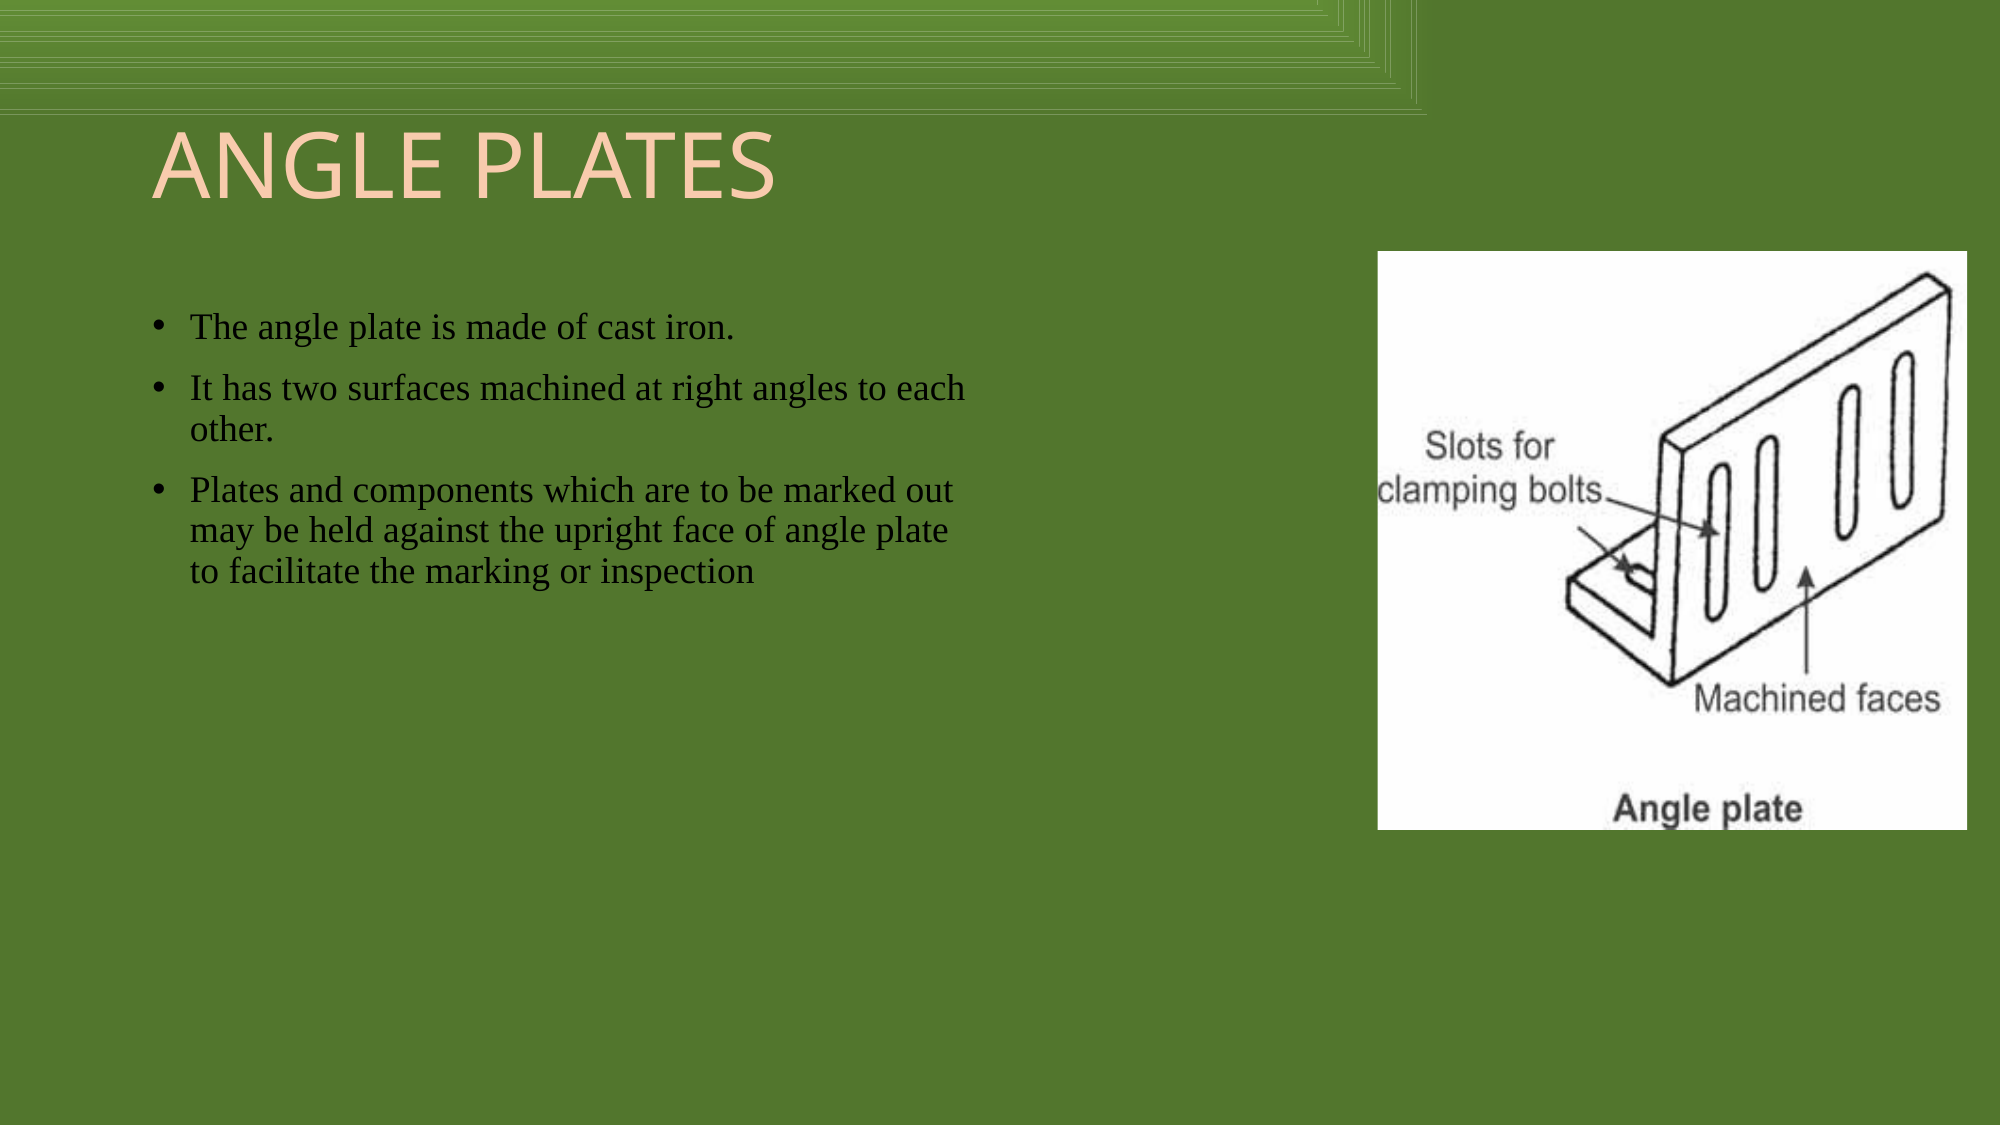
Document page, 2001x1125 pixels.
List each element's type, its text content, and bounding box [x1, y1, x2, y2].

title ANGLE PLATES [137, 59, 1863, 278]
text_box [1377, 251, 1968, 830]
list The angle plate is made of cast iron. It has two surfaces machined at right angles to each other. Plates and components which are to be marked out may be held against the upright face of angle plate to facilitate the marking or inspection [137, 299, 988, 1014]
